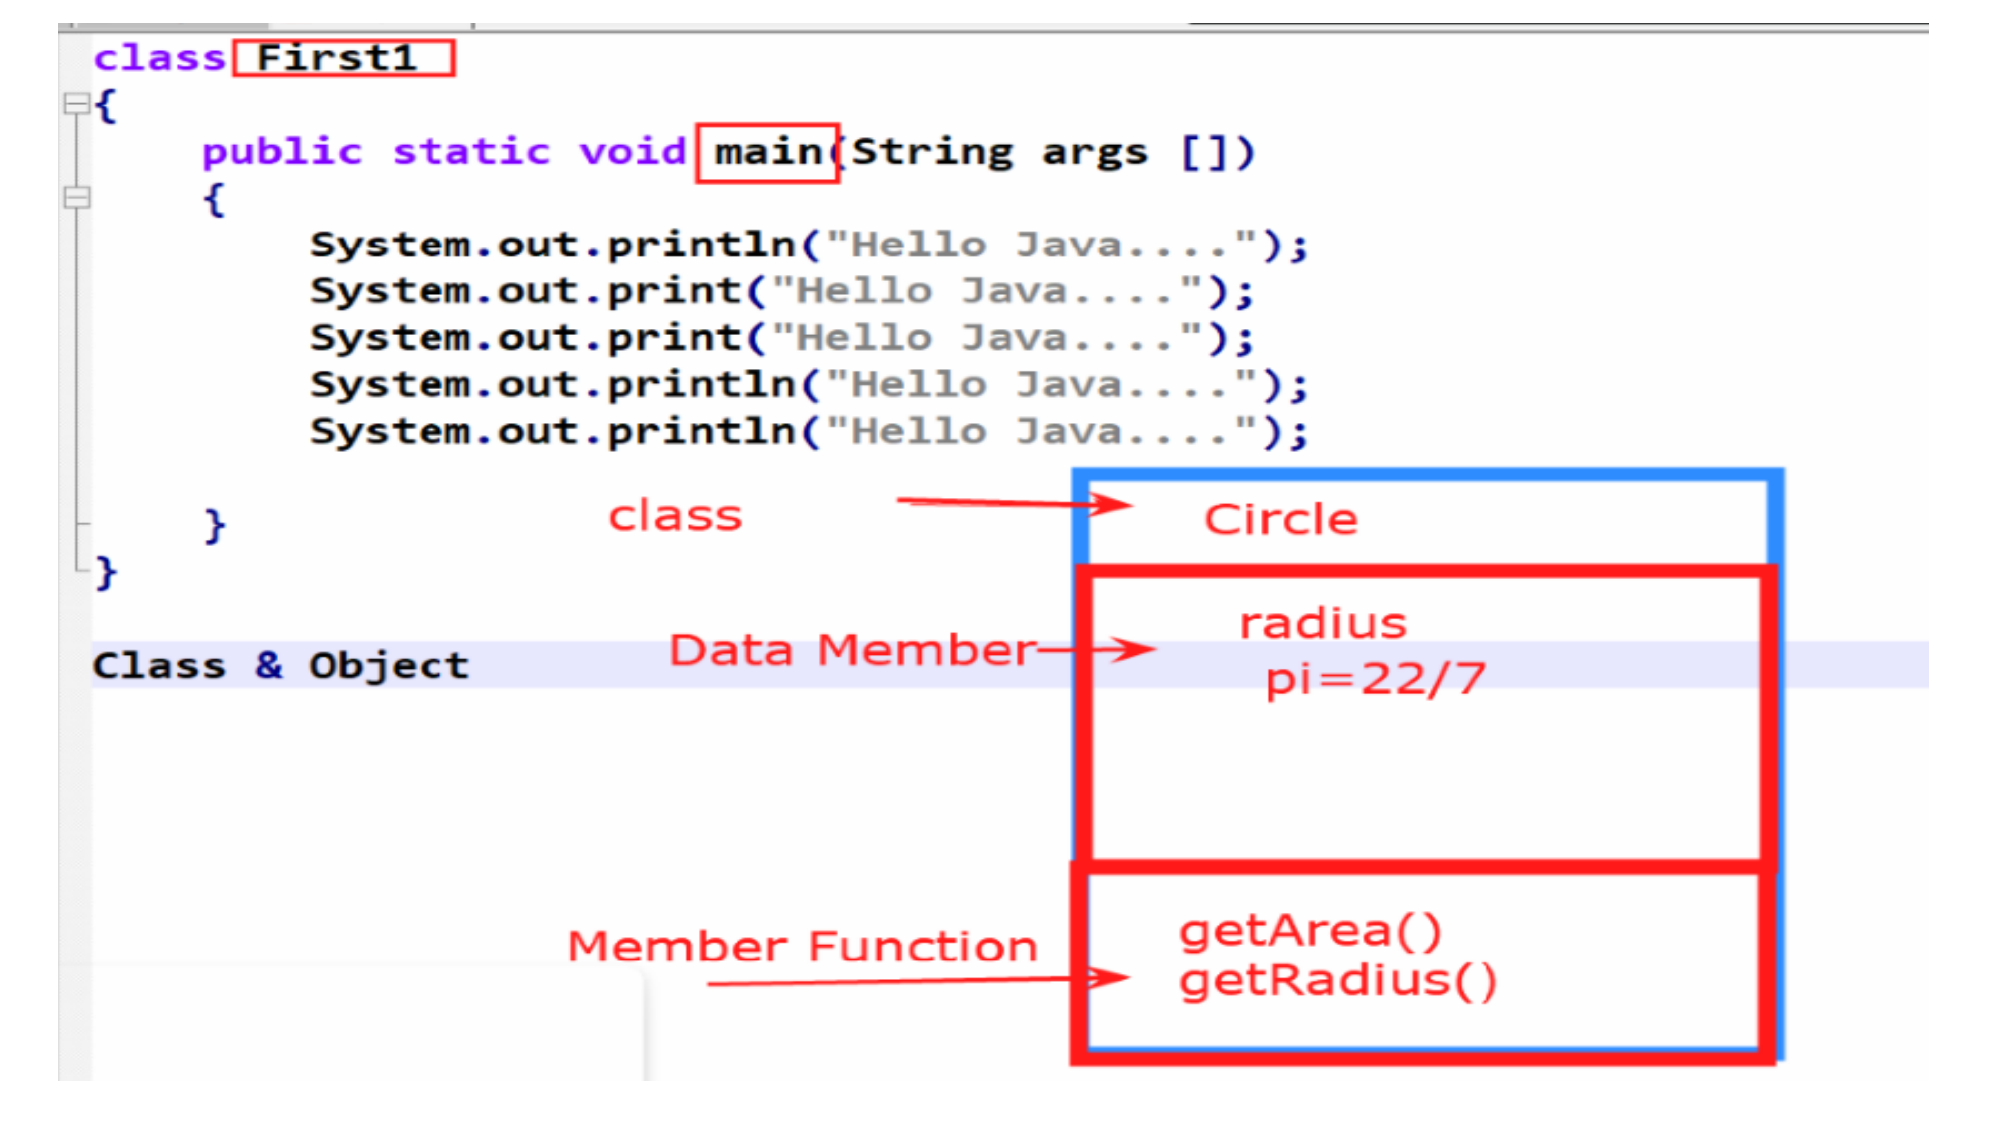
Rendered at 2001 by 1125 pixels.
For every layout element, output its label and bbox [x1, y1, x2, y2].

picture [58, 23, 1929, 1081]
